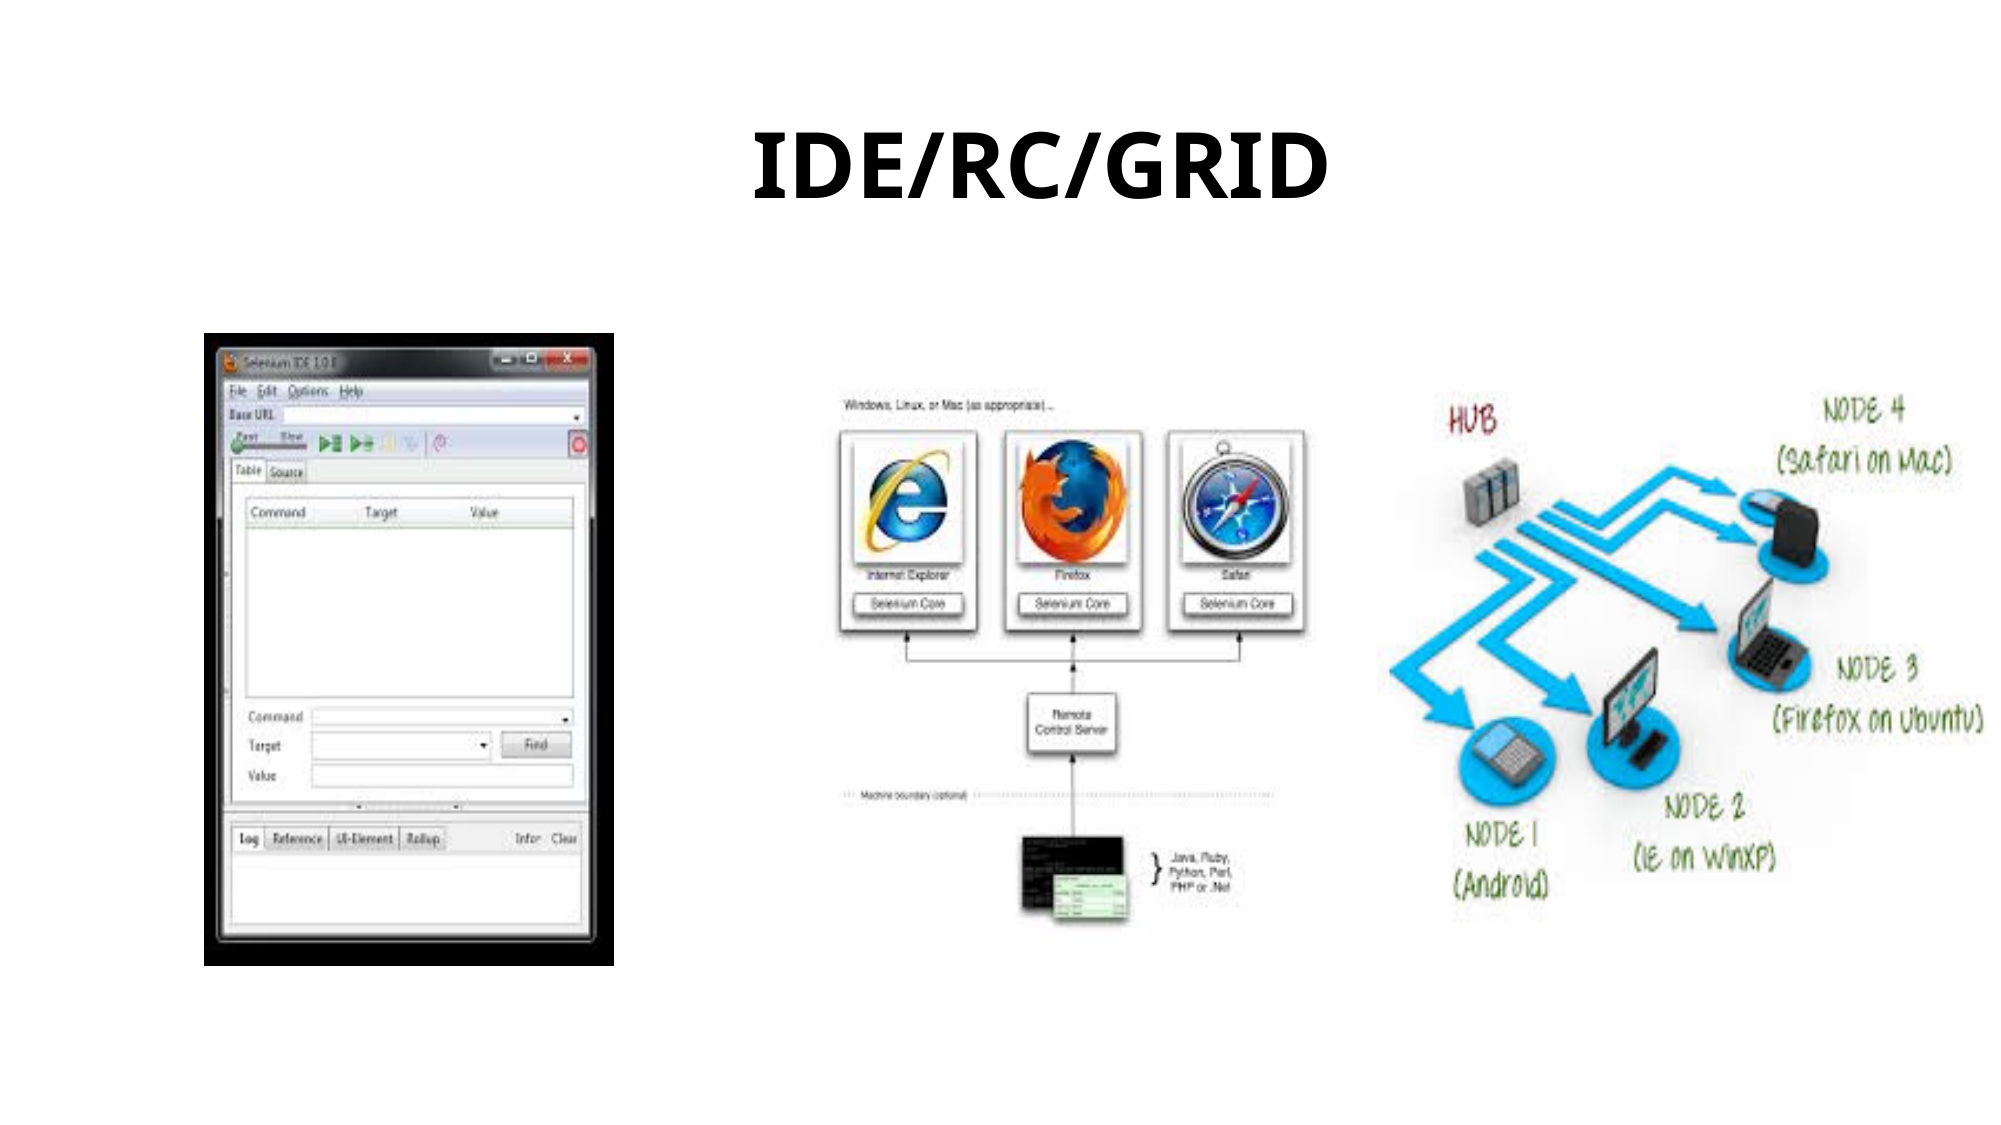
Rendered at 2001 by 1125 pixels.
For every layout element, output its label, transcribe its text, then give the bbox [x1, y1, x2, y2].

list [1322, 366, 1986, 933]
picture [822, 388, 1323, 943]
title IDE/RC/GRID [137, 59, 1863, 278]
picture [204, 333, 614, 966]
